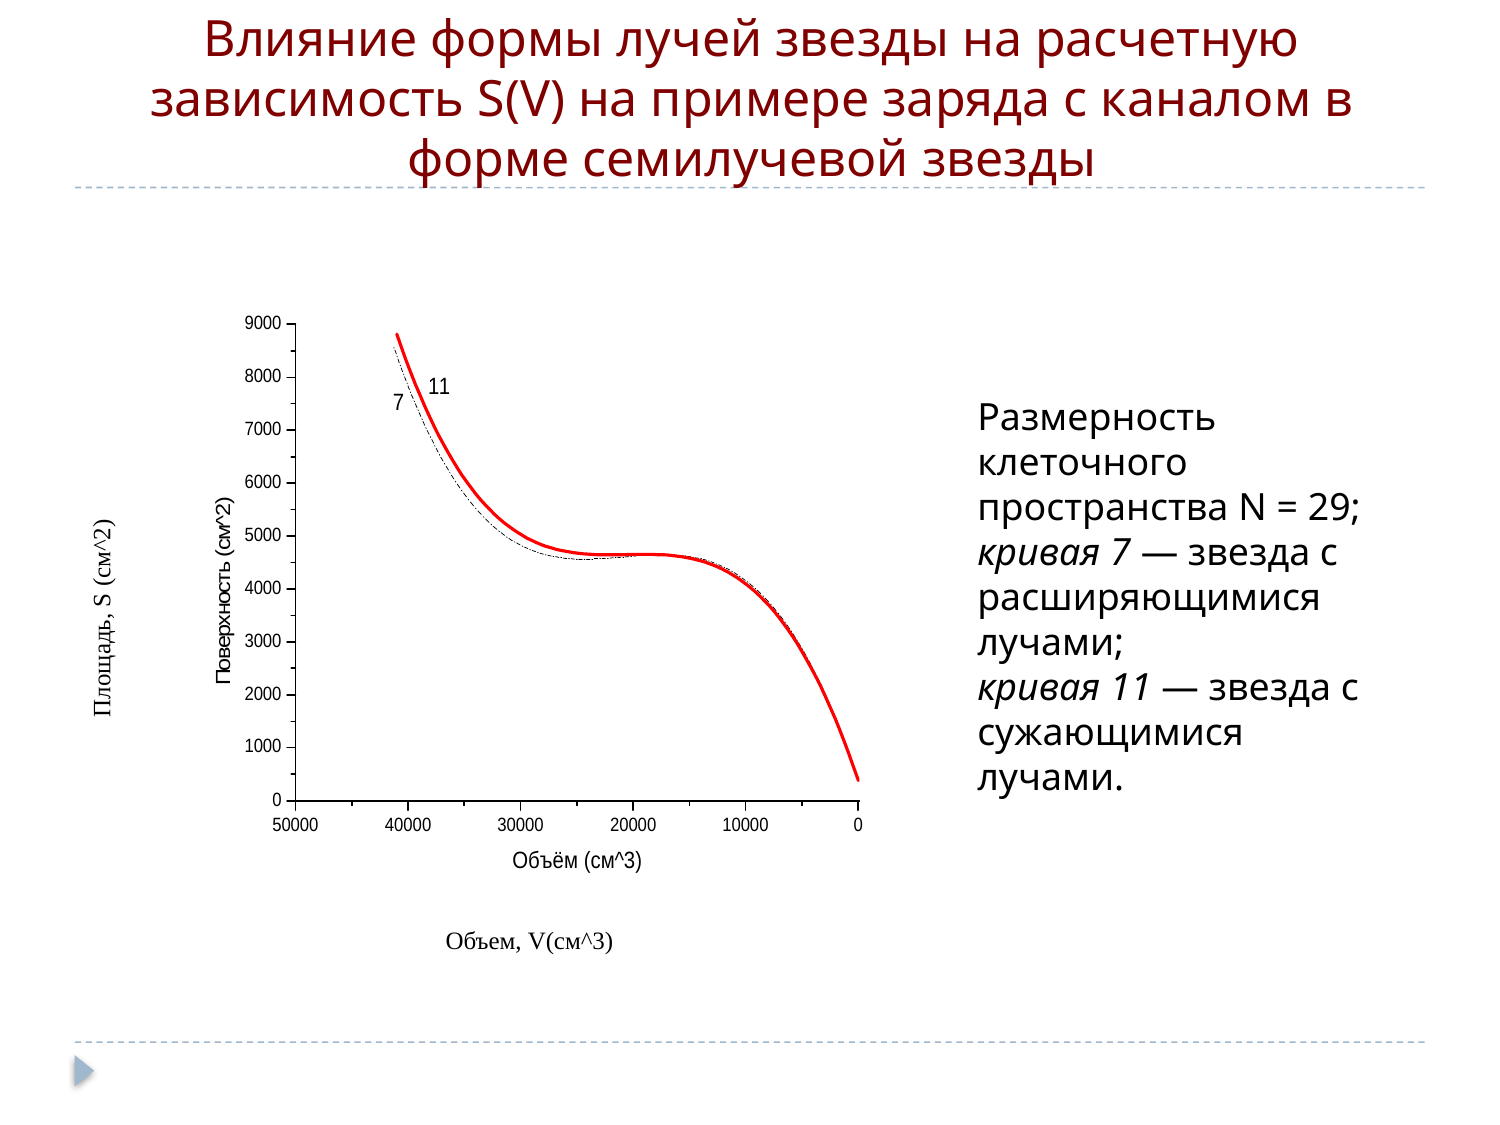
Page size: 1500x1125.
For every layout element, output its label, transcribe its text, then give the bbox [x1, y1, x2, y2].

title Влияние формы лучей звезды на расчетную зависимость S(V) на примере заряда с каналом в форме семилучевой звезды [76, 30, 1427, 194]
text_box Размерность клеточного пространства N = 29; кривая 7 — звезда с расширяющимися лучами; кривая 11 — звезда с сужающимися лучами. [982, 385, 1412, 850]
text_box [147, 246, 975, 911]
text_box Площадь, S (см^2) [70, 480, 141, 725]
text_box Объем, V(см^3) [407, 923, 652, 970]
